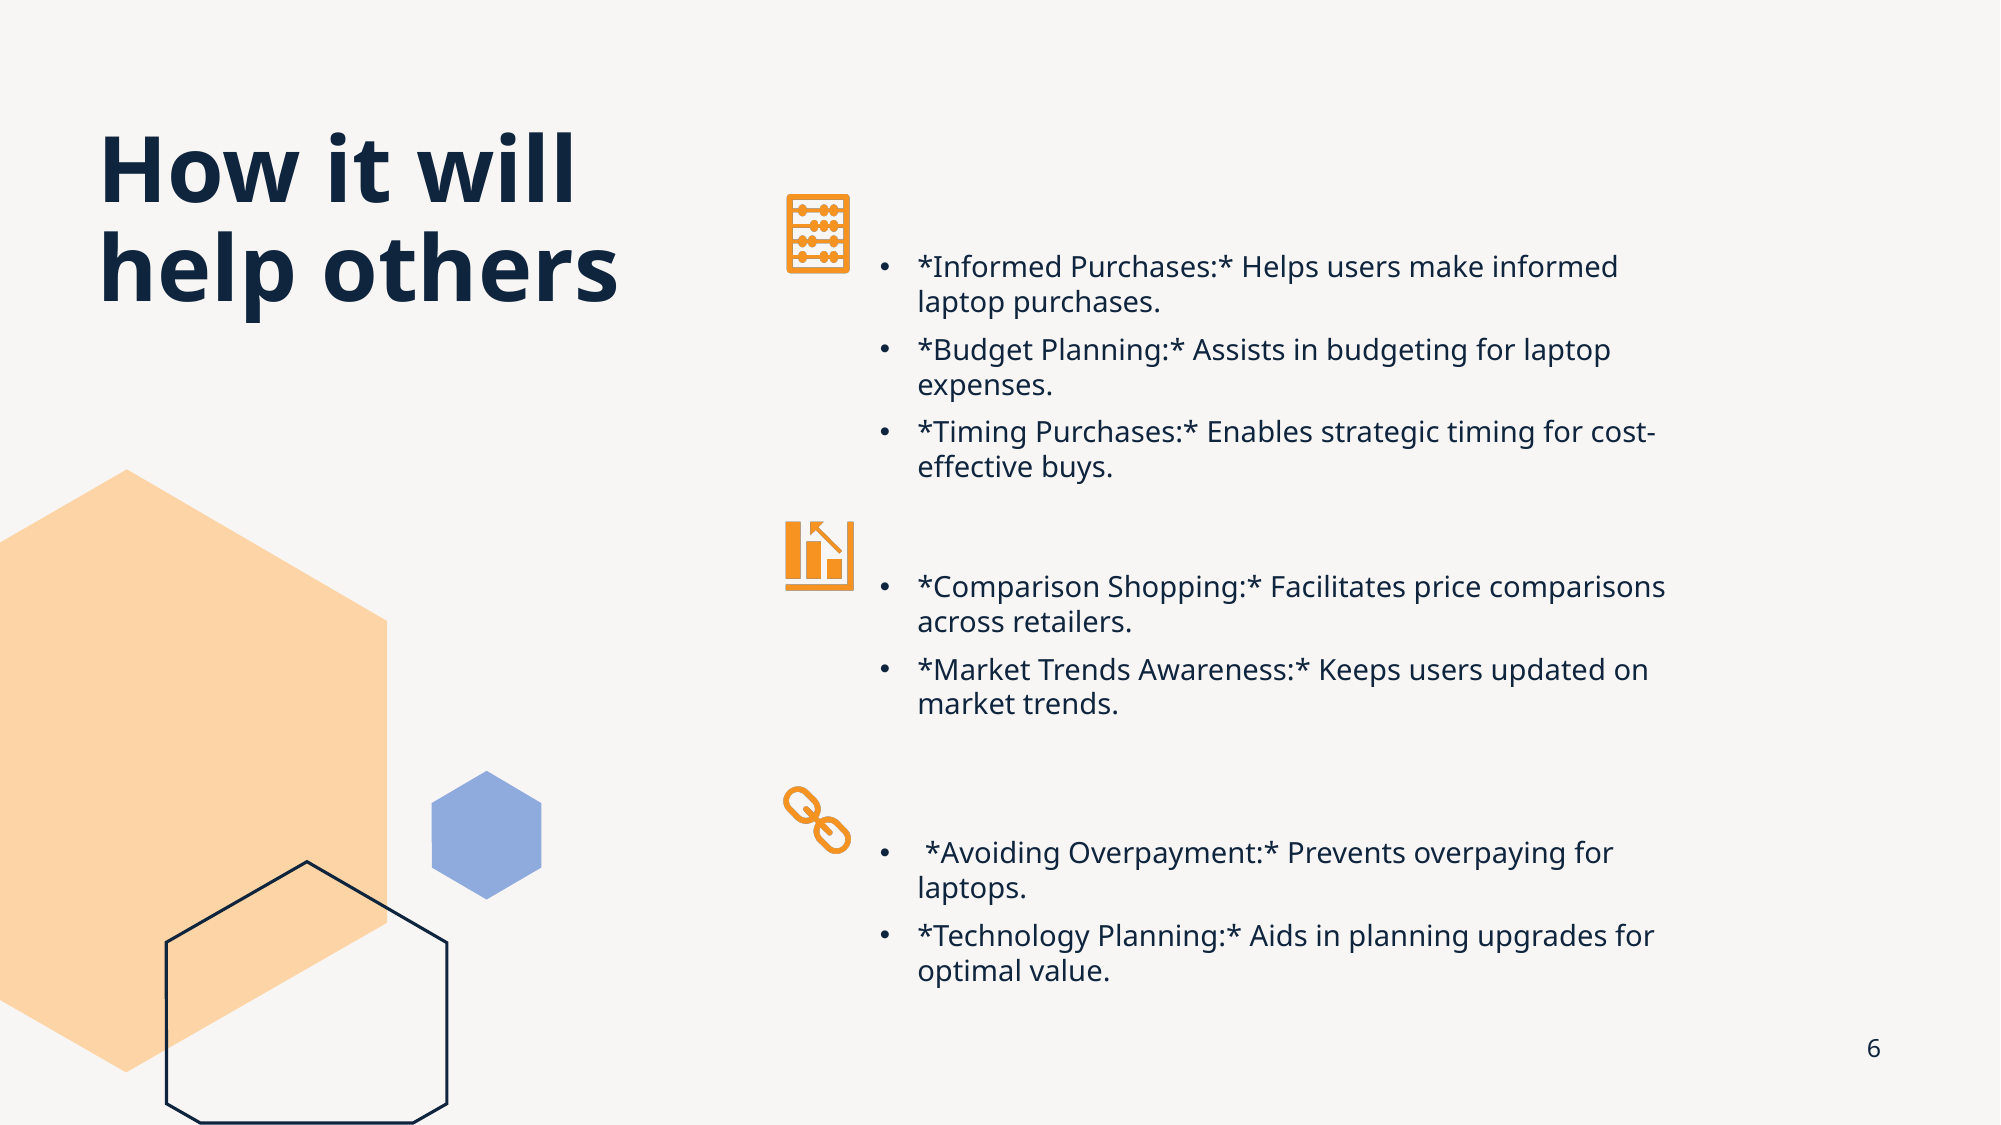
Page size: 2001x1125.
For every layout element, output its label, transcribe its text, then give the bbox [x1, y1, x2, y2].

list *Avoiding Overpayment:* Prevents overpaying for laptops. *Technology Planning:* Aids in planning upgrades for optimal value. [864, 827, 1712, 1096]
list *Comparison Shopping:* Facilitates price comparisons across retailers. *Market Trends Awareness:* Keeps users updated on market trends. [864, 560, 1712, 755]
slide_number 6 [1836, 1020, 1912, 1080]
picture [774, 509, 863, 603]
picture [776, 187, 860, 281]
picture [773, 773, 862, 867]
title How it will help others [82, 115, 738, 490]
list *Informed Purchases:* Helps users make informed laptop purchases. *Budget Planning:* Assists in budgeting for laptop expenses. *Timing Purchases:* Enables strategic timing for cost-effective buys. [864, 241, 1712, 489]
